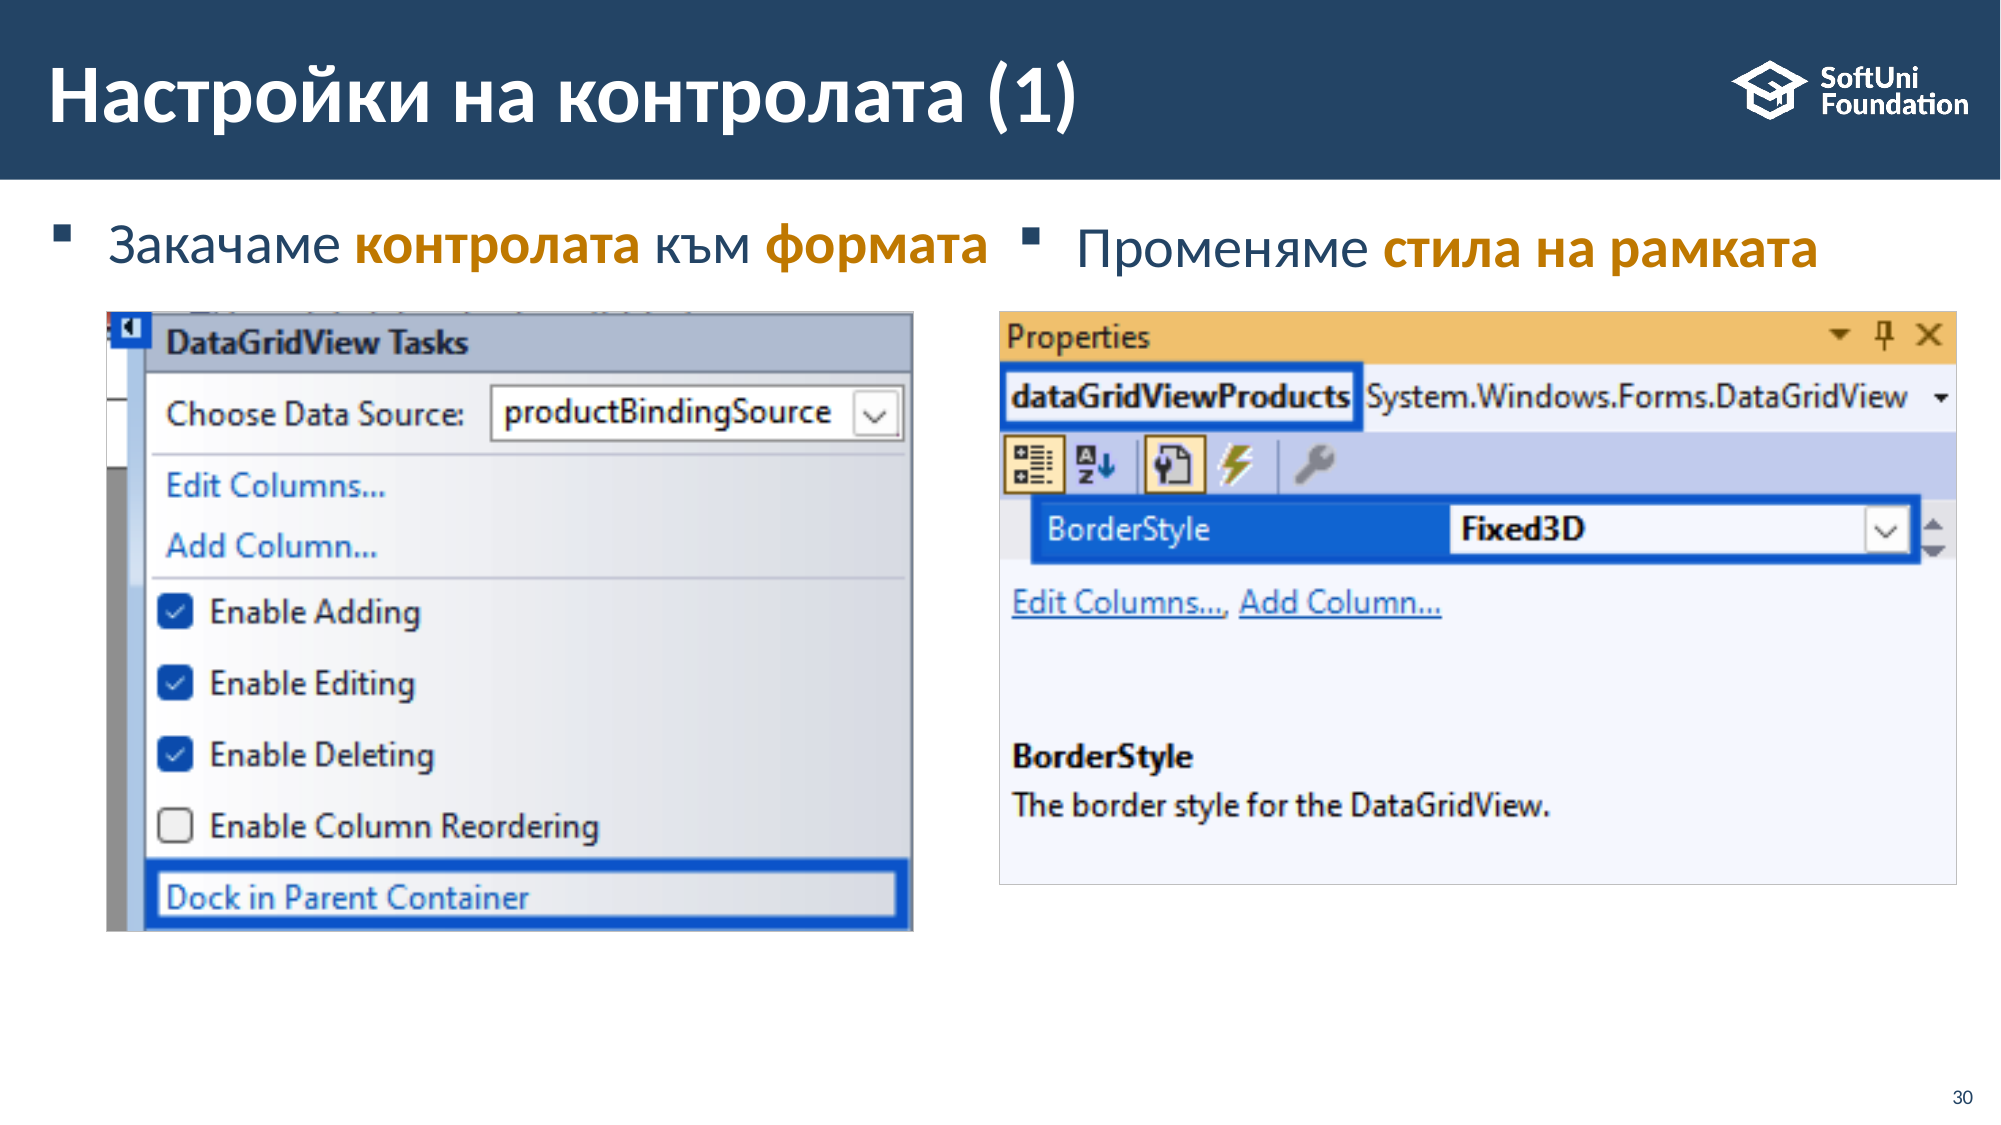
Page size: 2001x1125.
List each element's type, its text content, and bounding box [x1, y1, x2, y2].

text_box Променяме стила на рамката [999, 199, 1957, 281]
list Закачаме контролата към формата [31, 196, 1970, 1104]
picture [106, 311, 914, 933]
picture [1731, 60, 1968, 120]
slide_number 30 [1927, 1067, 1989, 1117]
picture [999, 311, 1957, 885]
title Настройки на контролата (1) [31, 16, 1716, 162]
